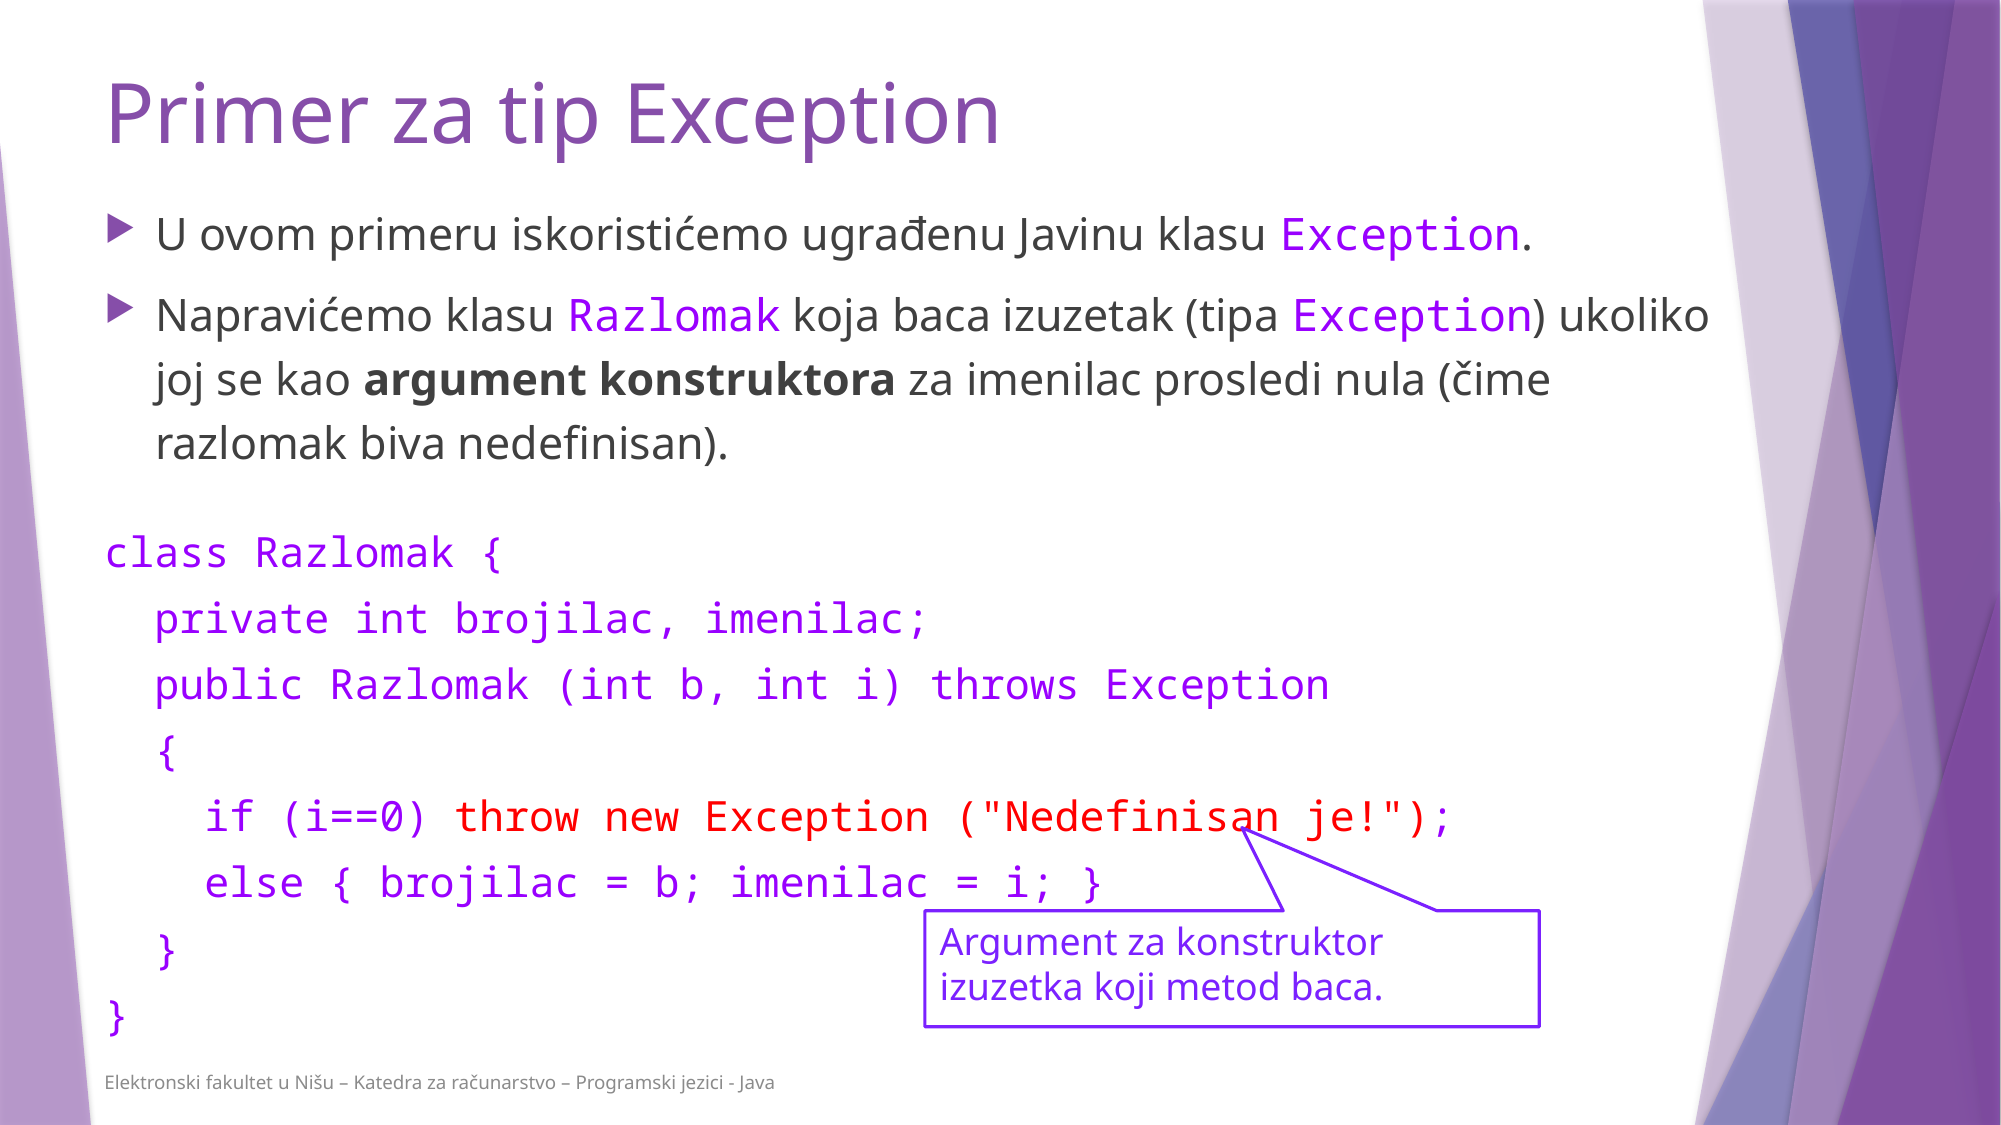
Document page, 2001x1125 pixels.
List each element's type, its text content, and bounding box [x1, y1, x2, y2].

text_box Argument za konstruktor izuzetka koji metod baca. [924, 827, 1540, 1027]
title Primer za tip Exception [89, 52, 1736, 159]
footer Elektronski fakultet u Nišu – Katedra za računarstvo – Programski jezici - Java [89, 1053, 1145, 1114]
list U ovom primeru iskoristićemo ugrađenu Javinu klasu Exception. Napravićemo klasu Razlomak koja baca izuzetak (tipa Exception) ukoliko joj se kao argument konstruktora za imenilac prosledi nula (čime razlomak biva nedefinisan). class Razlomak { private int brojilac, imenilac; public Razlomak (int b, int i) throws Exception { if (i==0) throw new Exception ("Nedefinisan je!"); else { brojilac = b; imenilac = i; } } } [89, 187, 1736, 1054]
